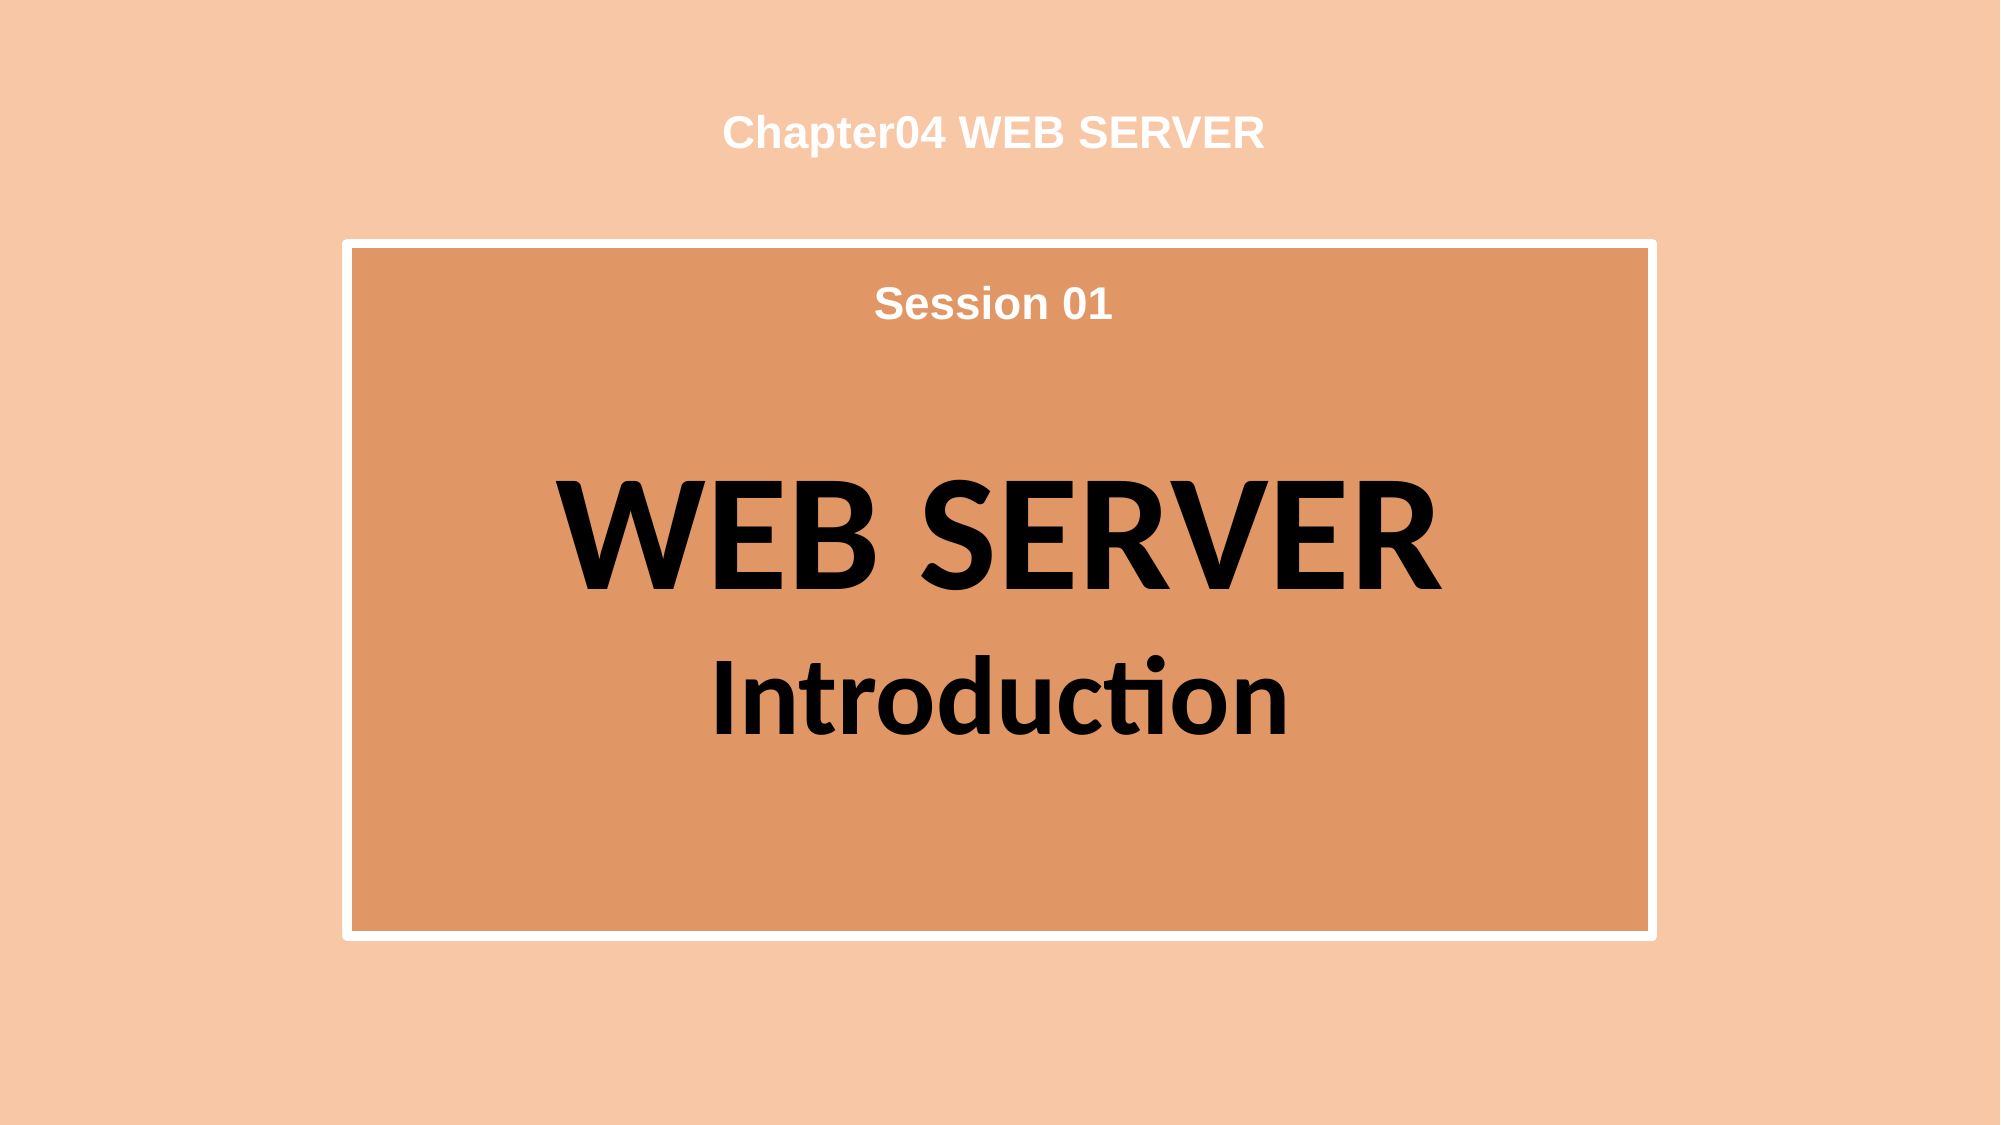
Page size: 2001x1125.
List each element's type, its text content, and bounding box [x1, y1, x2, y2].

text_box [347, 243, 1653, 937]
text_box WEB SERVER Introduction [448, 286, 1552, 893]
text_box Session 01 [858, 266, 1141, 337]
text_box Chapter04 WEB SERVER [707, 95, 1281, 166]
